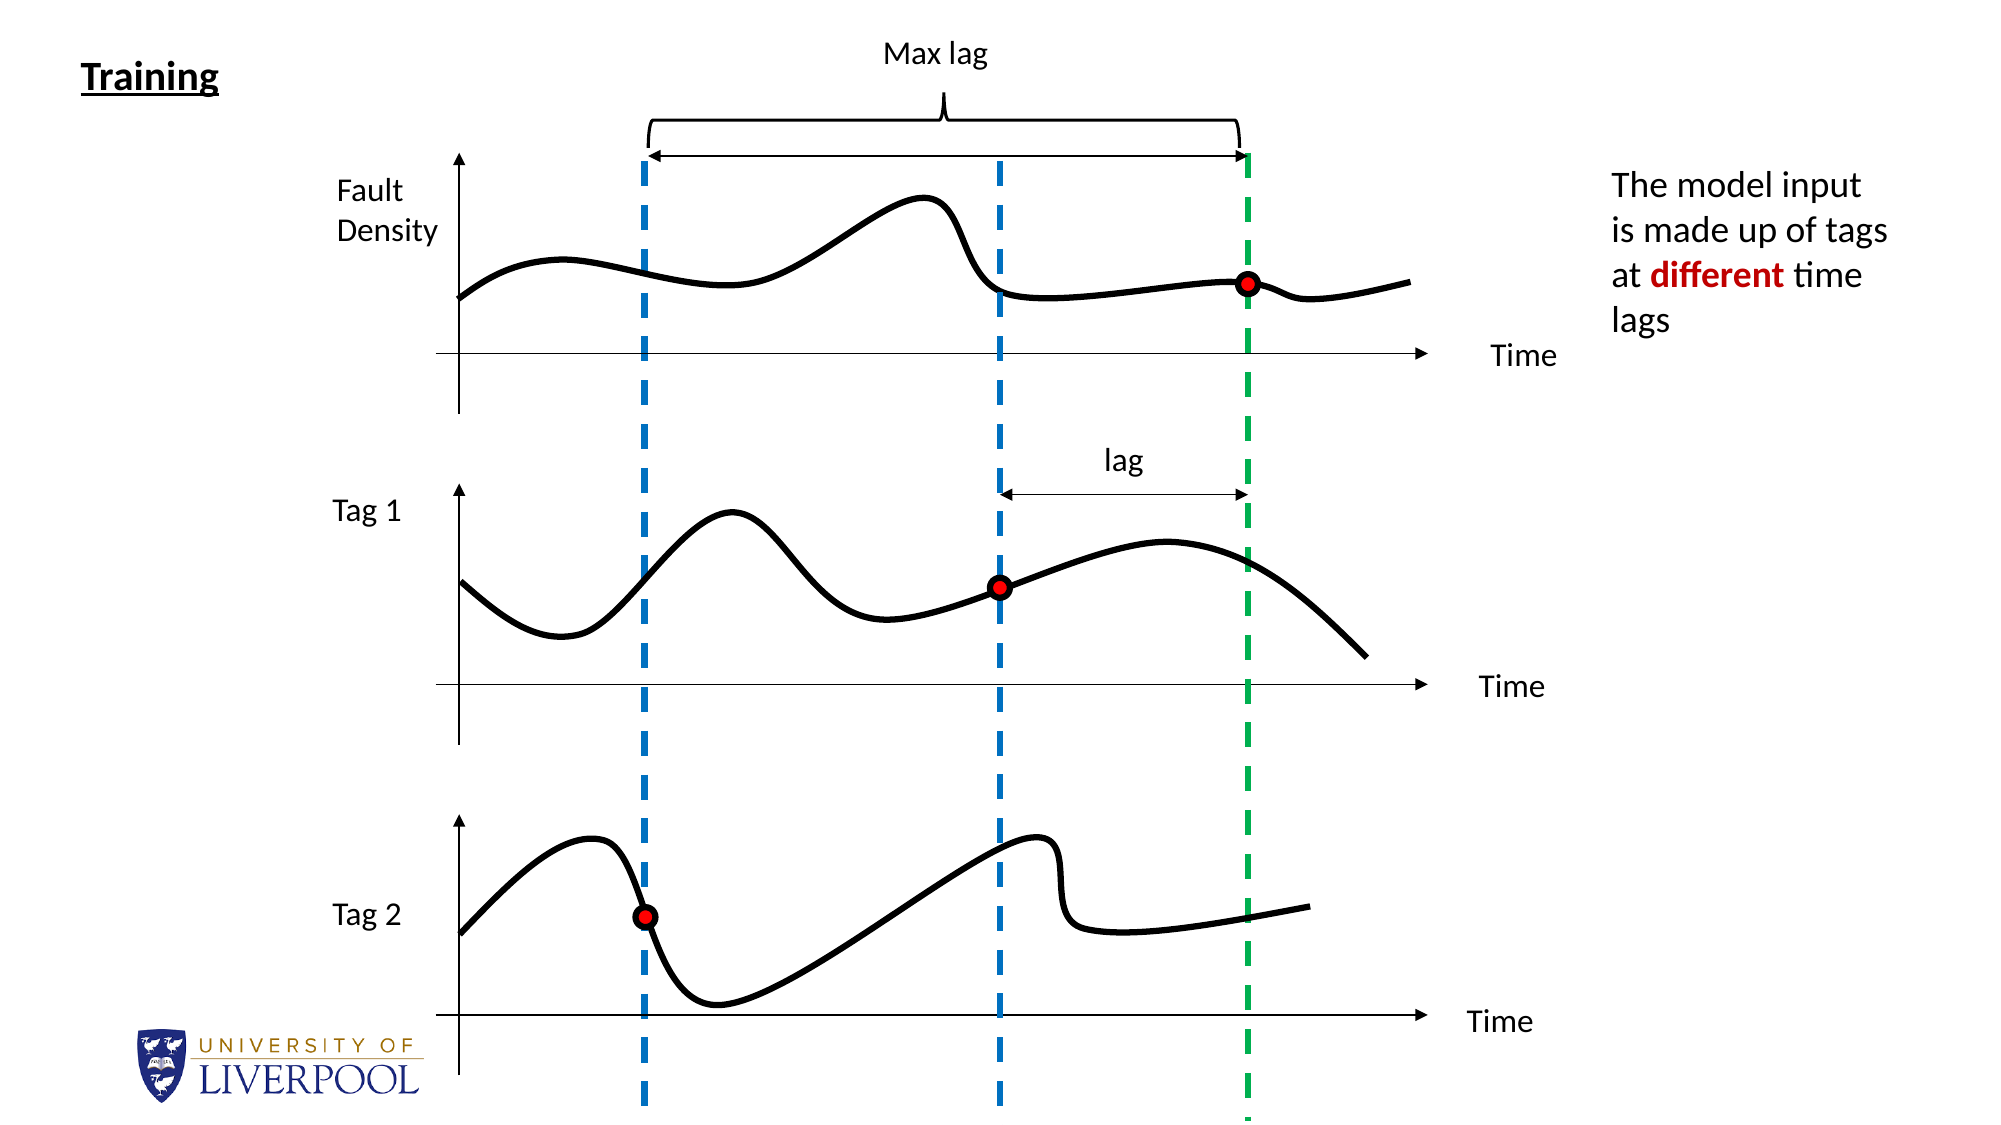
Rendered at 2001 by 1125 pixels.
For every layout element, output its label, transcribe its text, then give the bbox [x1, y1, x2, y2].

text_box lag [1089, 430, 1159, 485]
text_box Training [24, 41, 276, 107]
text_box Tag 2 [317, 885, 417, 940]
text_box Time [1475, 325, 1573, 381]
text_box [1249, 274, 1258, 294]
text_box The model input is made up of tags at different time lags [1596, 152, 1907, 348]
text_box [1249, 562, 1368, 658]
text_box [635, 907, 644, 927]
text_box Max lag [868, 23, 1004, 79]
text_box [1001, 281, 1238, 299]
text_box Time [1463, 656, 1561, 712]
text_box Tag 1 [317, 481, 417, 536]
text_box [1001, 577, 1010, 598]
text_box [460, 580, 644, 637]
text_box [989, 577, 999, 598]
text_box [1001, 541, 1247, 648]
text_box [645, 848, 999, 1006]
text_box [645, 907, 656, 928]
text_box [1001, 837, 1247, 933]
text_box [646, 92, 1242, 148]
text_box Fault Density [322, 160, 454, 256]
text_box [1238, 274, 1247, 294]
text_box [1249, 906, 1311, 918]
text_box [460, 259, 644, 300]
text_box [1258, 281, 1411, 300]
text_box [645, 512, 999, 627]
text_box Time [1451, 991, 1549, 1046]
text_box [460, 838, 644, 935]
picture [137, 1029, 424, 1103]
text_box [645, 197, 999, 296]
